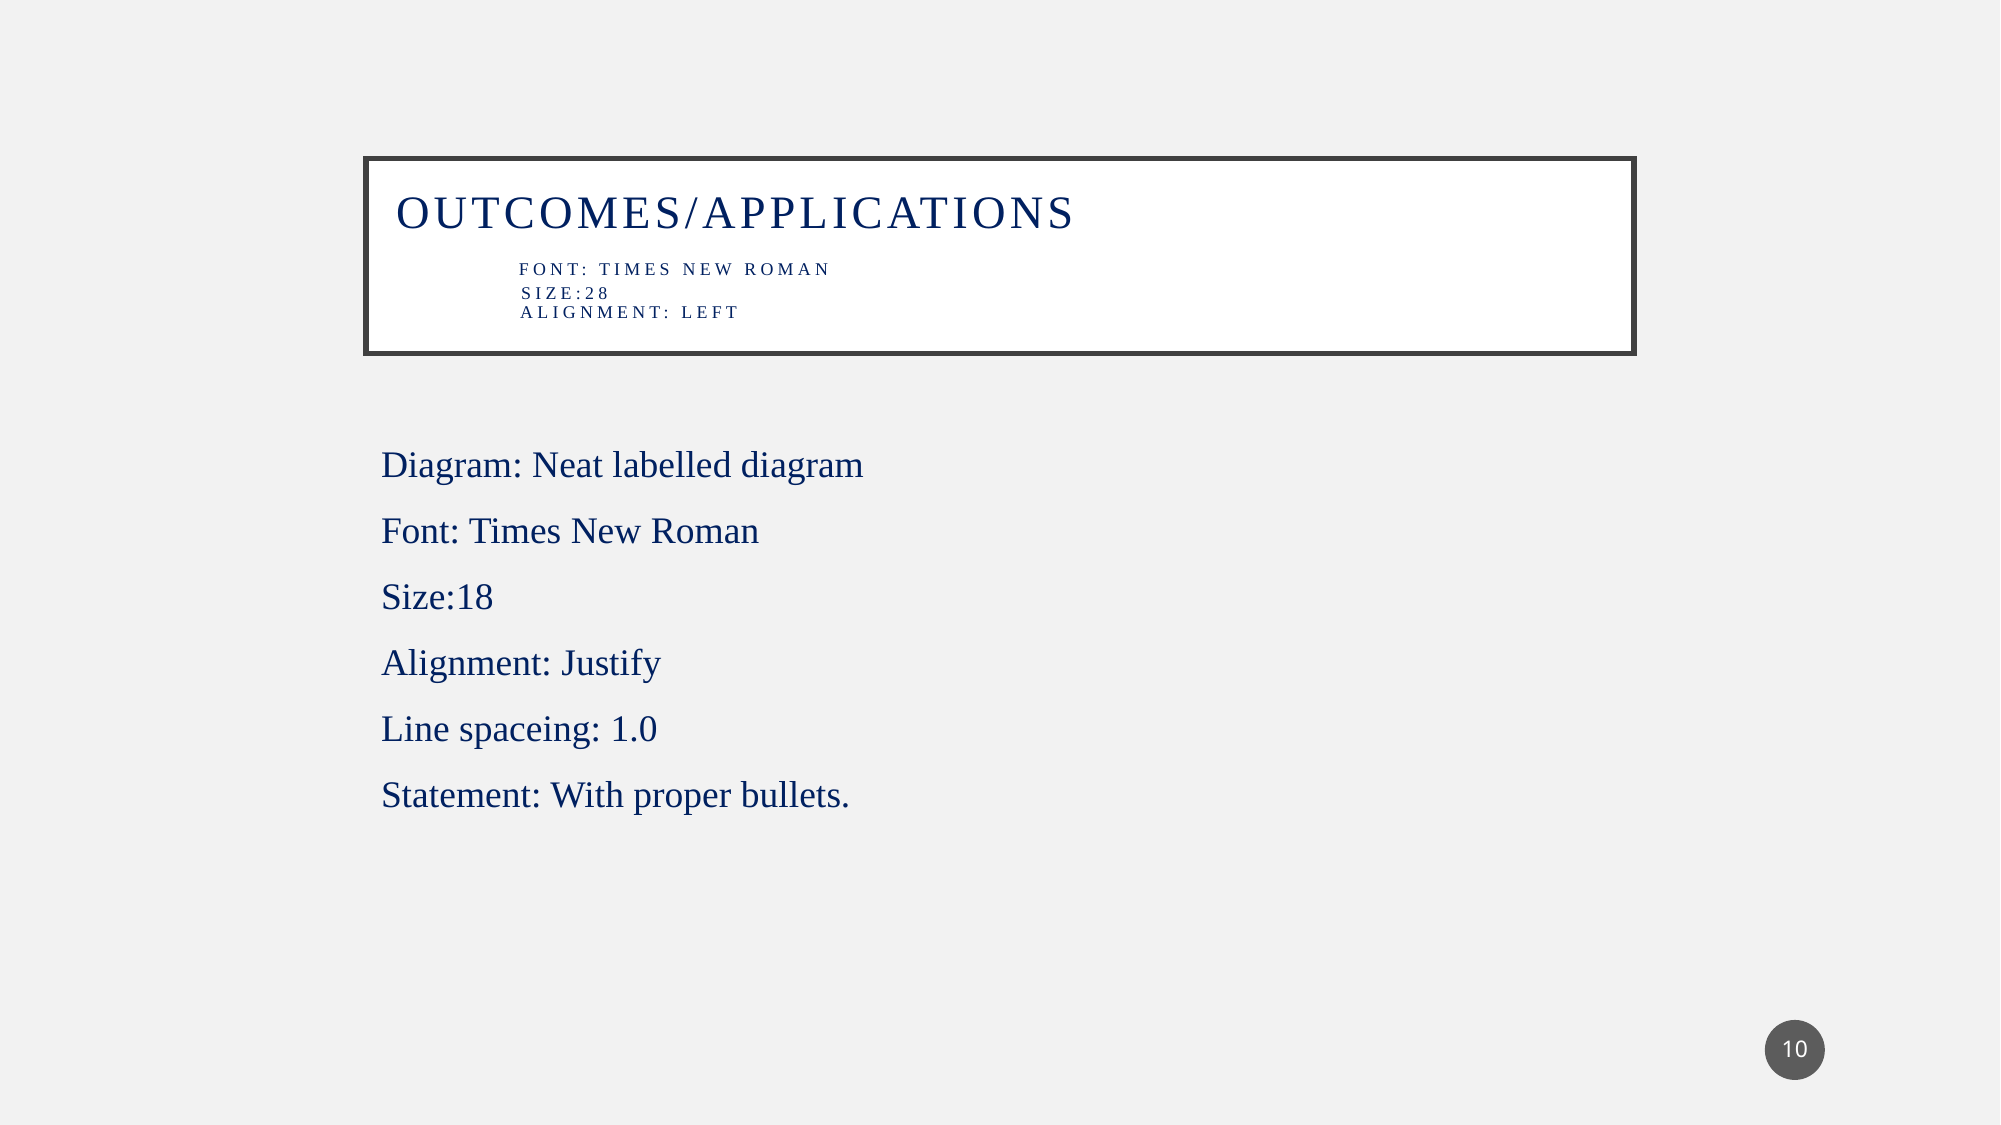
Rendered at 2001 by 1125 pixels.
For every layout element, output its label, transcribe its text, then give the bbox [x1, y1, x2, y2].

list Diagram: Neat labelled diagram Font: Times New Roman Size:18 Alignment: Justify Line spaceing: 1.0 Statement: With proper bullets. [366, 432, 1634, 942]
slide_number 10 [1764, 1019, 1825, 1080]
title Outcomes/Applications Font: Times New roman Size:28 alignment: Left [363, 156, 1637, 356]
